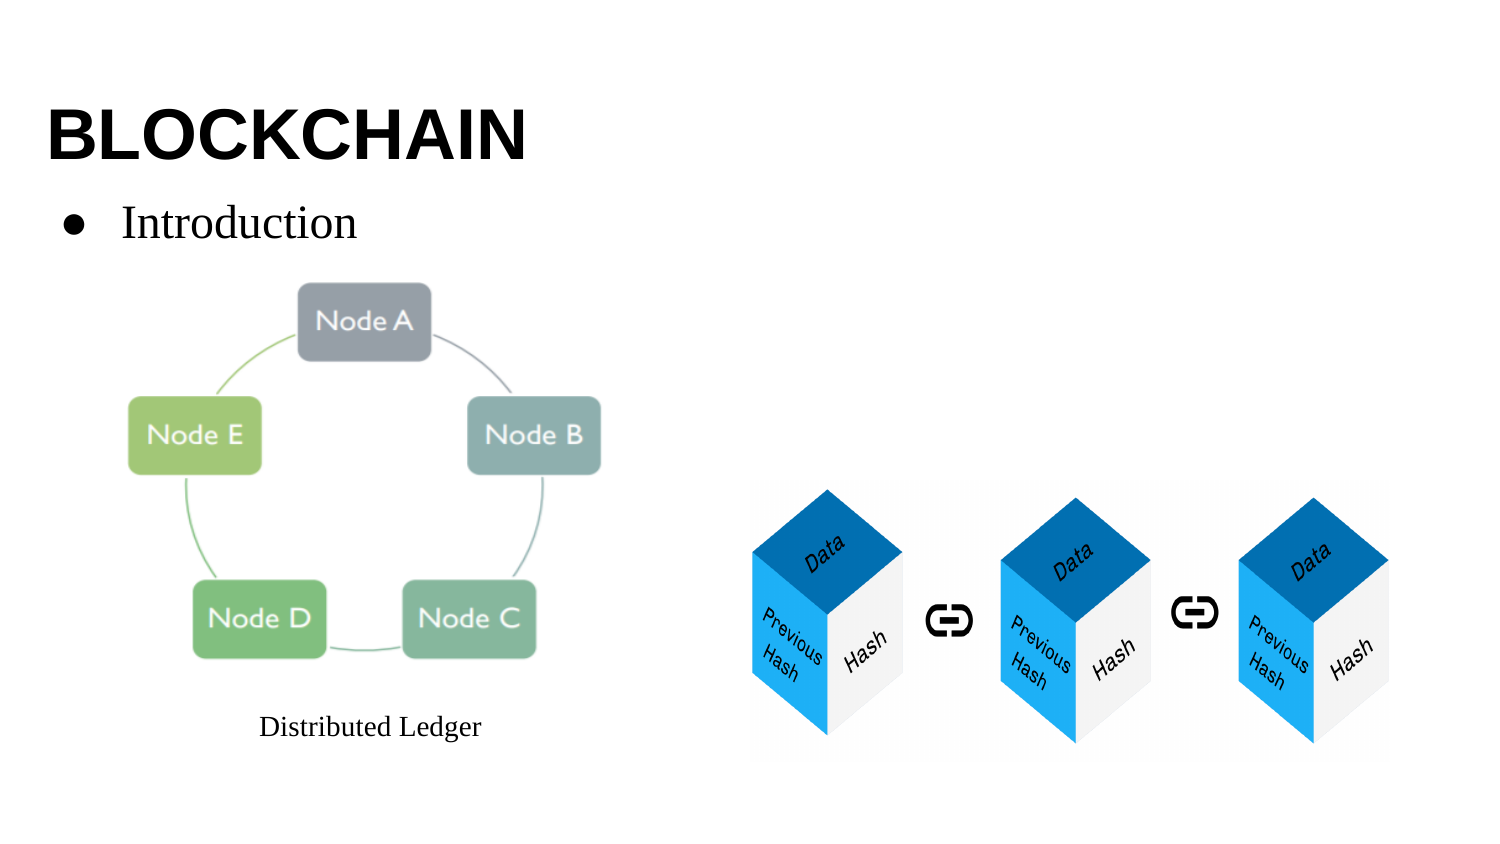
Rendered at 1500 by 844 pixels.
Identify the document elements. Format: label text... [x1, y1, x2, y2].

picture [57, 280, 654, 665]
picture [749, 480, 1390, 762]
text_box Distributed Ledger [147, 691, 594, 757]
title BLOCKCHAIN [31, 79, 1293, 180]
subtitle Introduction [31, 180, 1428, 808]
